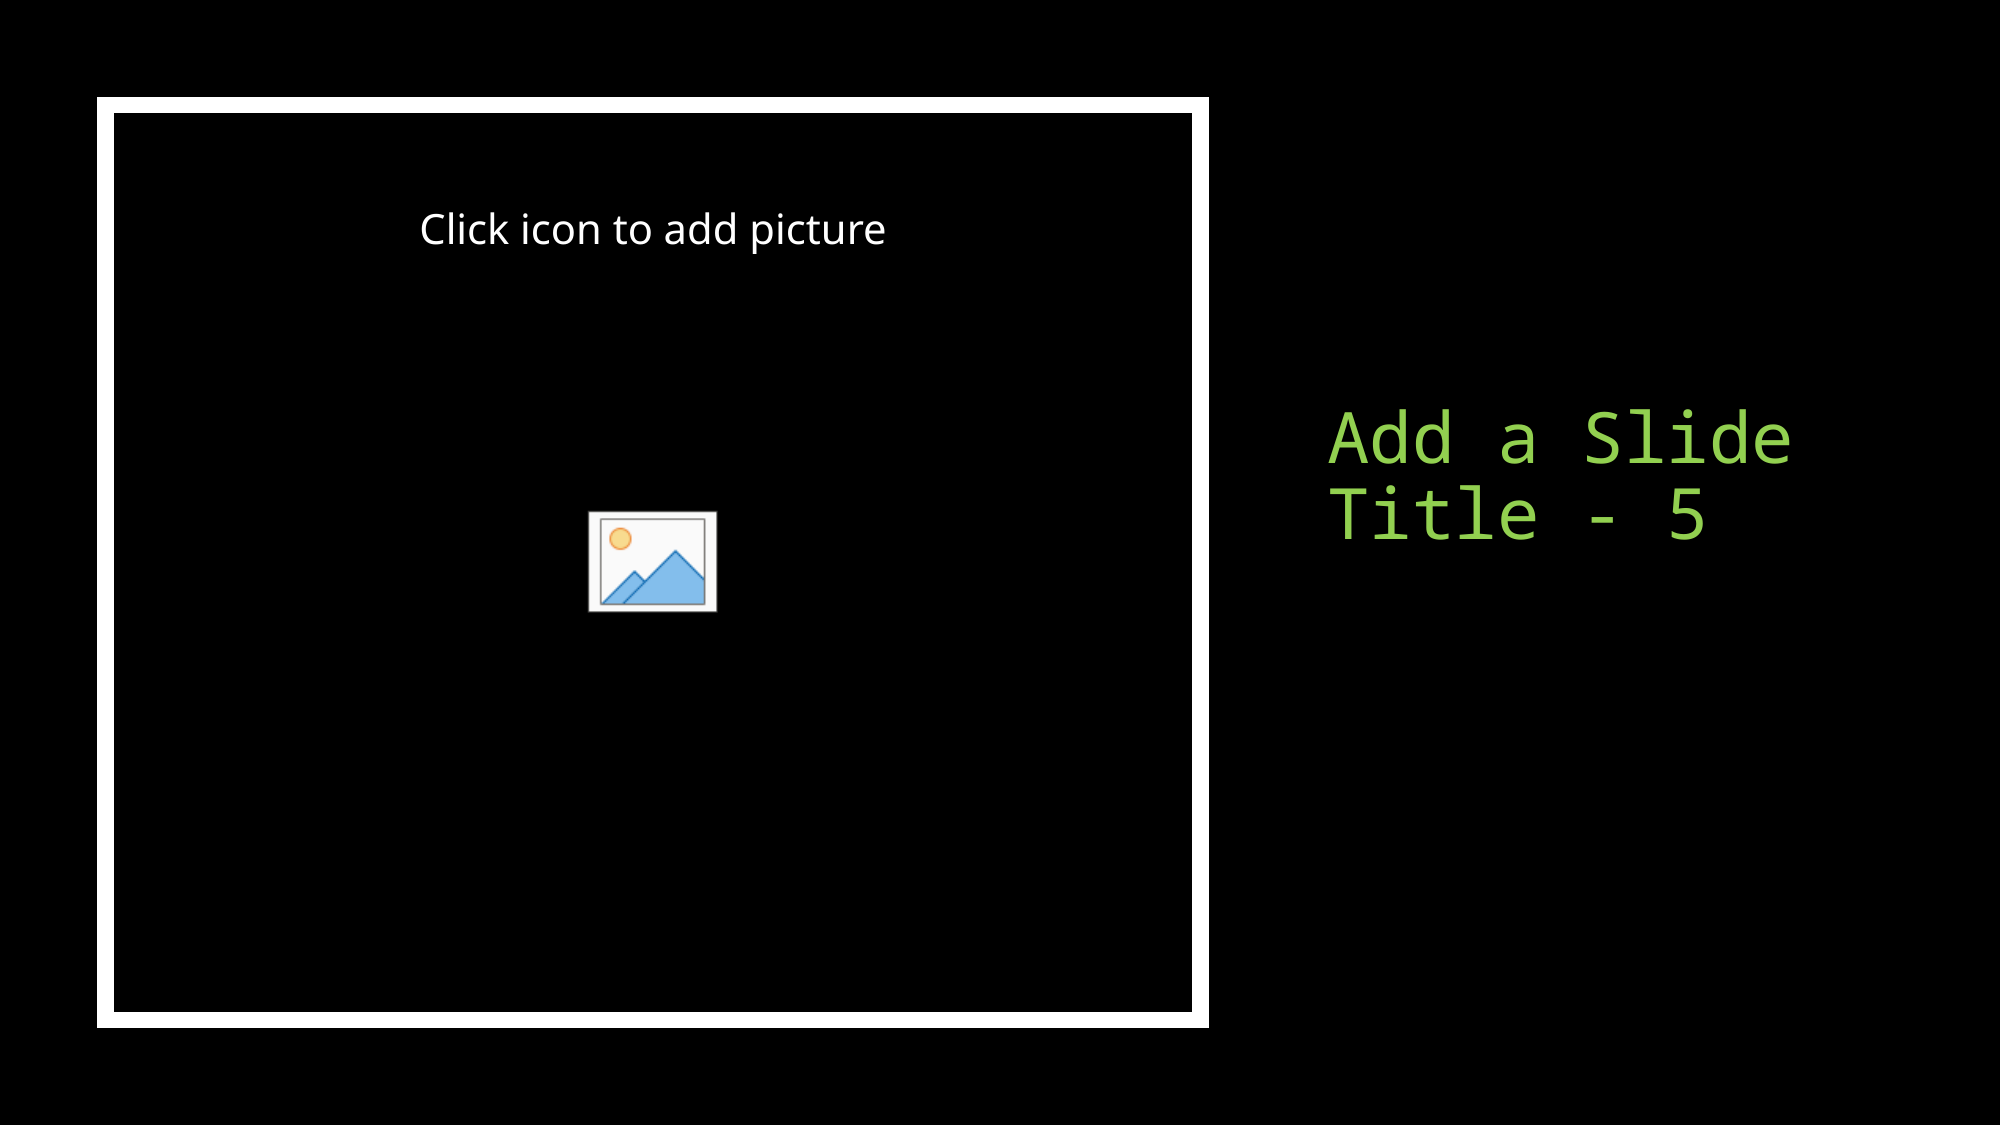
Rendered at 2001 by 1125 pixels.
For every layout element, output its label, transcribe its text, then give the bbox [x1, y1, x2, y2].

picture [128, 127, 1179, 998]
title Add a Slide Title - 5 [1312, 262, 1825, 563]
